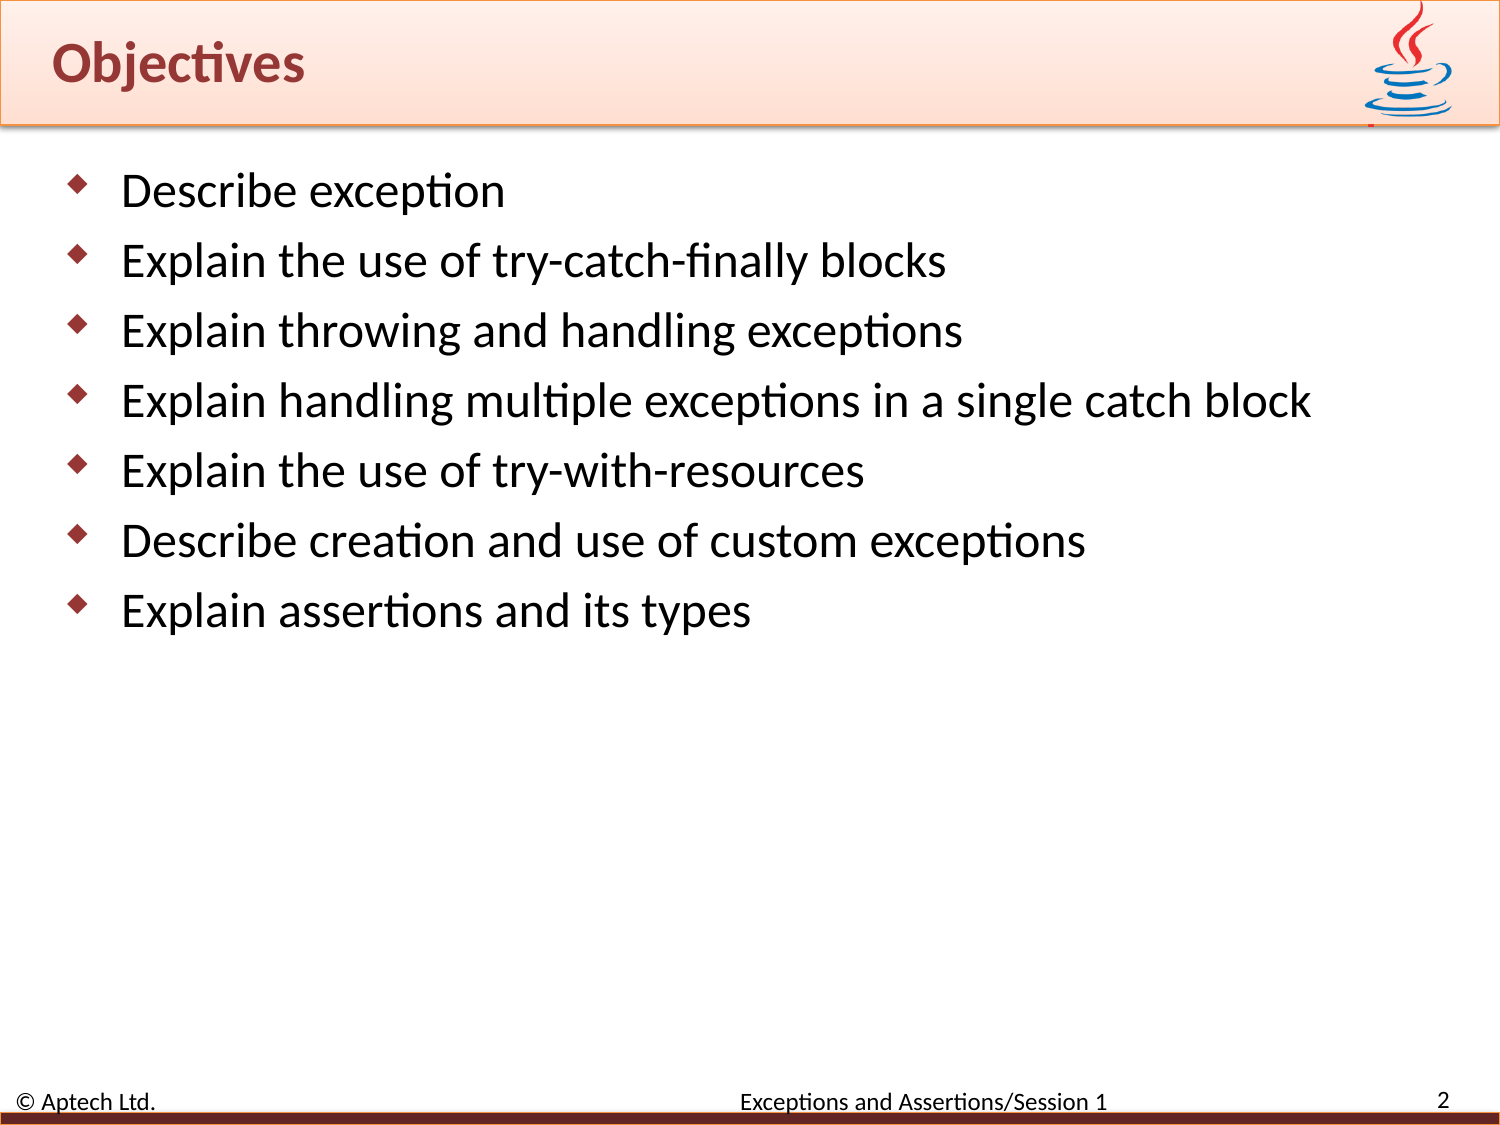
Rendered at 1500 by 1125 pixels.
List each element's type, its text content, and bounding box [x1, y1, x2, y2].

slide_number 2 [1337, 1084, 1465, 1113]
footer © Aptech Ltd. Exceptions and Assertions/Session 1 [0, 1087, 1325, 1113]
list Describe exception Explain the use of try-catch-finally blocks Explain throwing and handling exceptions Explain handling multiple exceptions in a single catch block Explain the use of try-with-resources Describe creation and use of custom exceptions Explain assertions and its types [49, 149, 1463, 1013]
title Objectives [37, 24, 1288, 93]
picture [1362, 0, 1454, 127]
